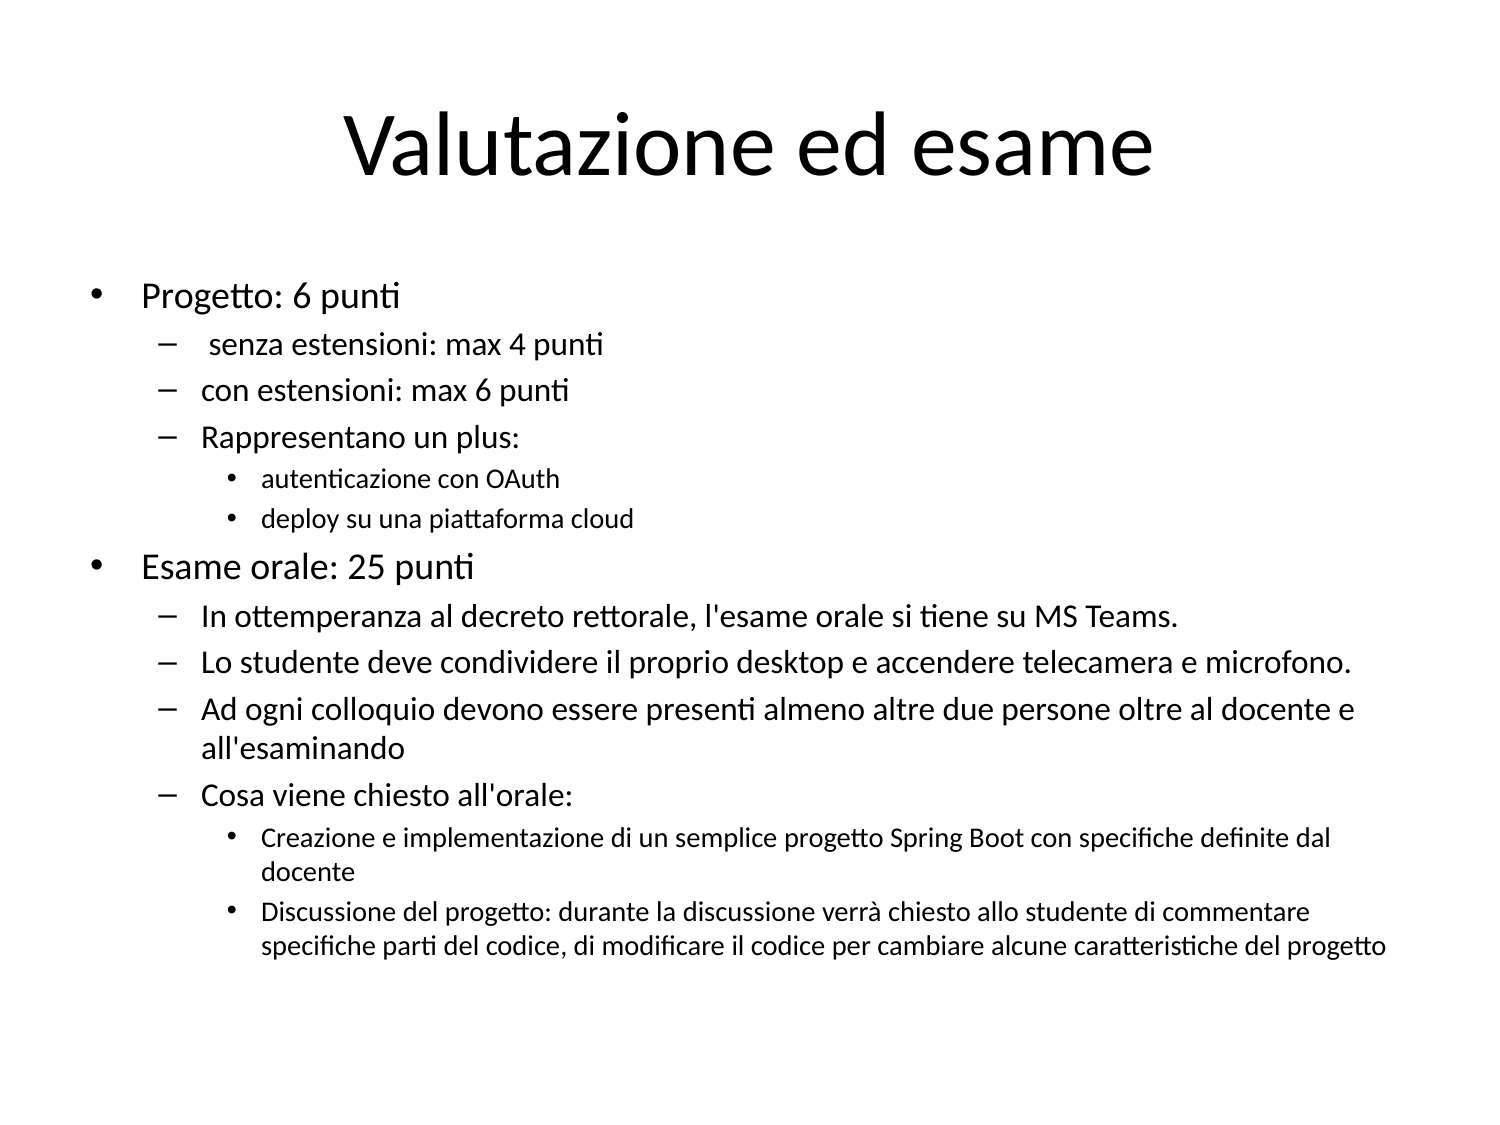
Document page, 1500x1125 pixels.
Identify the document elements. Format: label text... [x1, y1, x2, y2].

title Valutazione ed esame [75, 45, 1425, 233]
list Progetto: 6 punti senza estensioni: max 4 punti con estensioni: max 6 punti Rappresentano un plus: autenticazione con OAuth deploy su una piattaforma cloud Esame orale: 25 punti In ottemperanza al decreto rettorale, l'esame orale si tiene su MS Teams. Lo studente deve condividere il proprio desktop e accendere telecamera e microfono. Ad ogni colloquio devono essere presenti almeno altre due persone oltre al docente e all'esaminando Cosa viene chiesto all'orale: Creazione e implementazione di un semplice progetto Spring Boot con specifiche definite dal docente Discussione del progetto: durante la discussione verrà chiesto allo studente di commentare specifiche parti del codice, di modificare il codice per cambiare alcune caratteristiche del progetto [75, 262, 1425, 1005]
